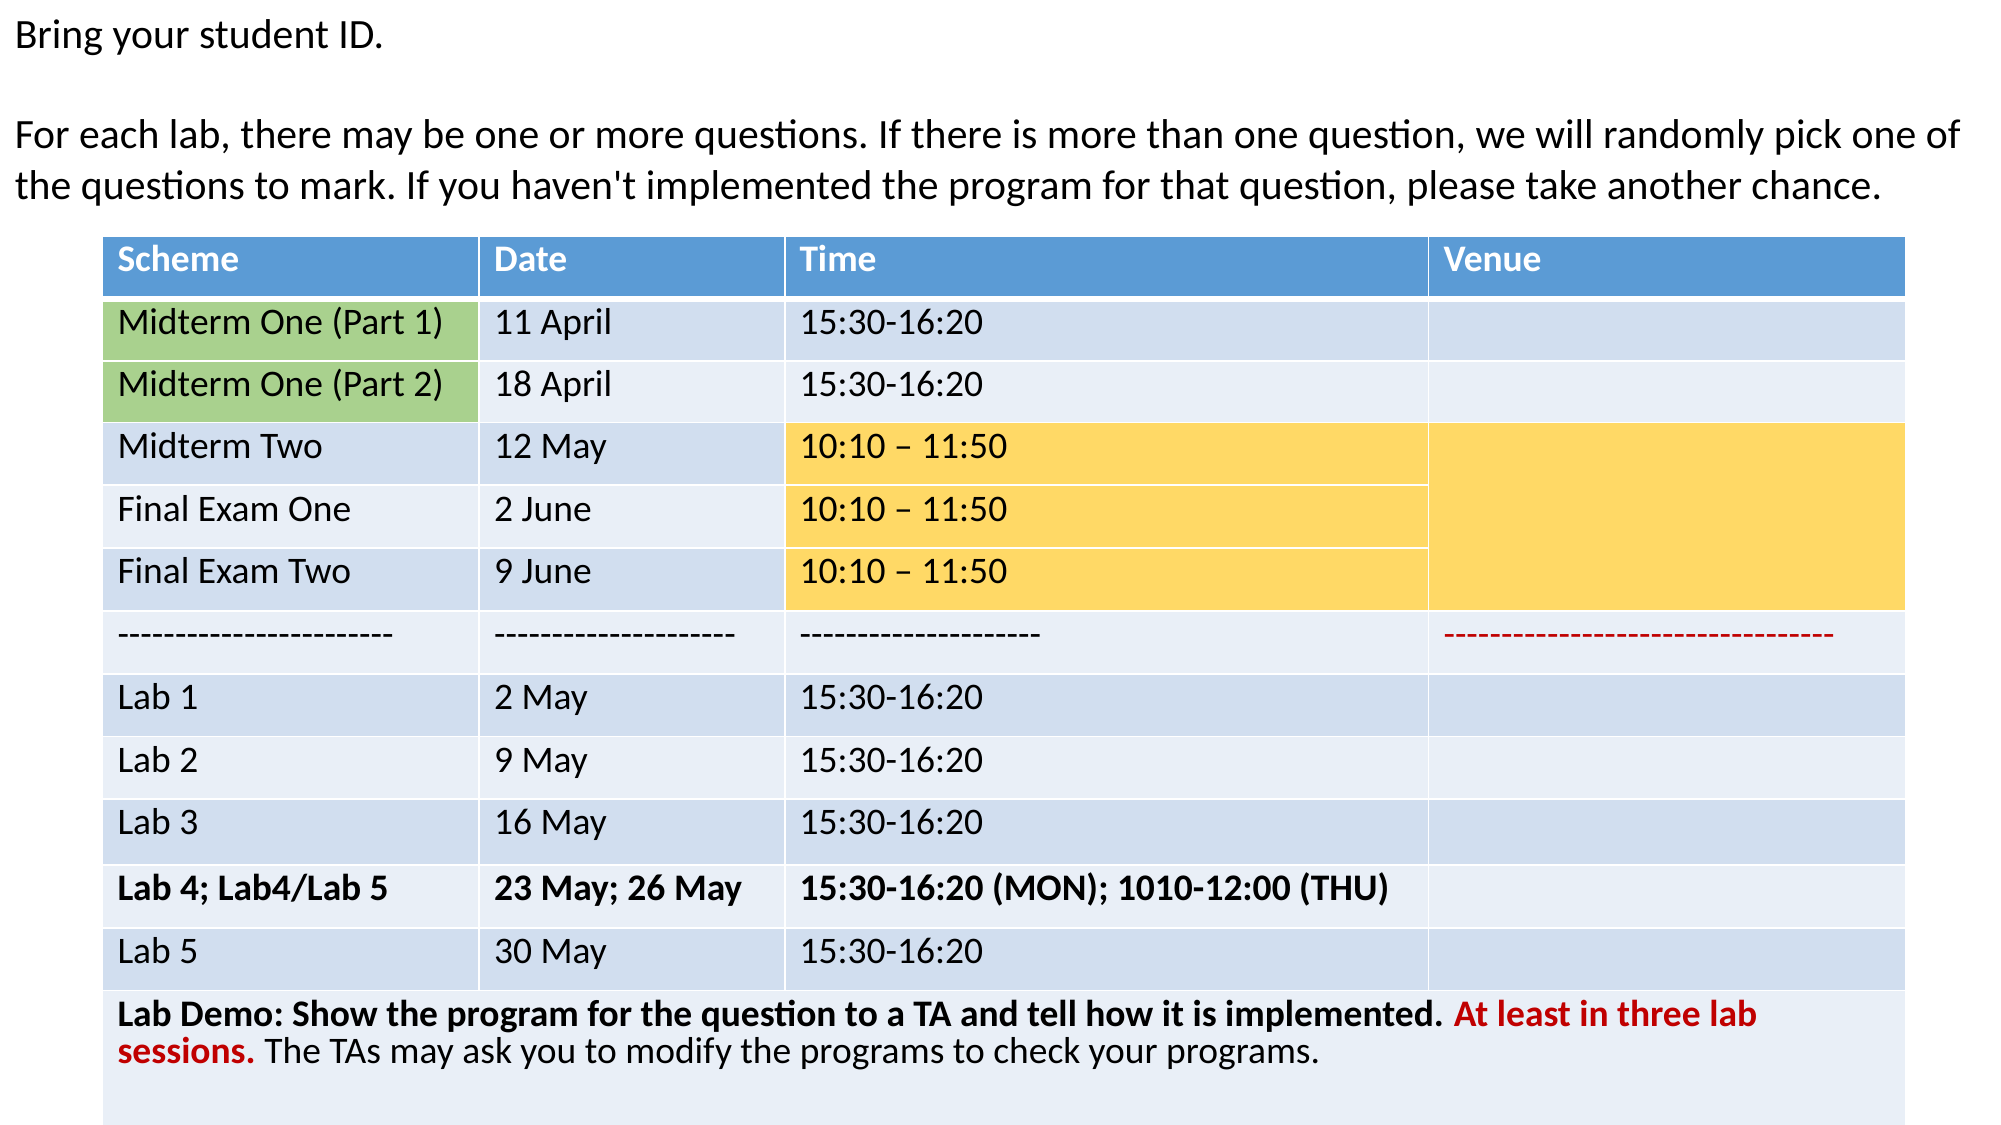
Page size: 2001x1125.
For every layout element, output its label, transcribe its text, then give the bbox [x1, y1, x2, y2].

table_cell Final Exam Two [103, 549, 478, 610]
table_header Time [786, 237, 1428, 296]
table_cell 23 May; 26 May [480, 866, 784, 927]
table_cell Lab 5 [103, 929, 478, 990]
table_cell 2 June [480, 486, 784, 547]
table_cell 18 April [480, 362, 784, 422]
table_cell 9 May [480, 737, 784, 798]
table_cell 10:10 – 11:50 [786, 486, 1428, 547]
table_cell Lab 4; Lab4/Lab 5 [103, 866, 478, 927]
table_cell ------------------------ [103, 612, 478, 673]
table_cell Midterm Two [103, 423, 478, 484]
table_cell 12 May [480, 423, 784, 484]
table_cell 10:10 – 11:50 [786, 549, 1428, 610]
table_cell 15:30-16:20 [786, 800, 1428, 864]
table_cell [1429, 800, 1905, 864]
table_cell [1429, 866, 1905, 927]
table_cell ---------------------------------- [1429, 612, 1905, 673]
table_cell Lab 1 [103, 675, 478, 736]
table_cell Midterm One (Part 2) [103, 362, 478, 422]
table_cell Midterm One (Part 1) [103, 302, 478, 360]
table_cell 11 April [480, 302, 784, 360]
table_cell 15:30-16:20 [786, 737, 1428, 798]
table_cell 15:30-16:20 [786, 362, 1428, 422]
table_header Scheme [103, 237, 478, 296]
table_cell 30 May [480, 929, 784, 990]
table_cell [1429, 675, 1905, 736]
table_cell 15:30-16:20 [786, 929, 1428, 990]
table_cell [1429, 362, 1905, 422]
text_box Bring your student ID. For each lab, there may be one or more questions. If there is more than one question, we will randomly pick one of the questions to mark. If you haven't implemented the program for that question, please take another chance. [0, 0, 2000, 215]
table_cell 15:30-16:20 [786, 675, 1428, 736]
table_cell --------------------- [480, 612, 784, 673]
table_cell 16 May [480, 800, 784, 864]
table_cell [1429, 423, 1905, 610]
table_cell Lab Demo: Show the program for the question to a TA and tell how it is implemented. At least in three lab sessions. The TAs may ask you to modify the programs to check your programs. [103, 991, 1905, 1125]
table_cell [1429, 302, 1905, 360]
table_cell [1429, 929, 1905, 990]
table_cell [1429, 737, 1905, 798]
table_cell 15:30-16:20 [786, 302, 1428, 360]
table_cell 2 May [480, 675, 784, 736]
table_cell 10:10 – 11:50 [786, 423, 1428, 484]
table_cell 15:30-16:20 (MON); 1010-12:00 (THU) [786, 866, 1428, 927]
table_cell Lab 2 [103, 737, 478, 798]
table_header Date [480, 237, 784, 296]
table_cell --------------------- [786, 612, 1428, 673]
table_cell Final Exam One [103, 486, 478, 547]
table_cell 9 June [480, 549, 784, 610]
table_header Venue [1429, 237, 1905, 296]
table_cell Lab 3 [103, 800, 478, 864]
